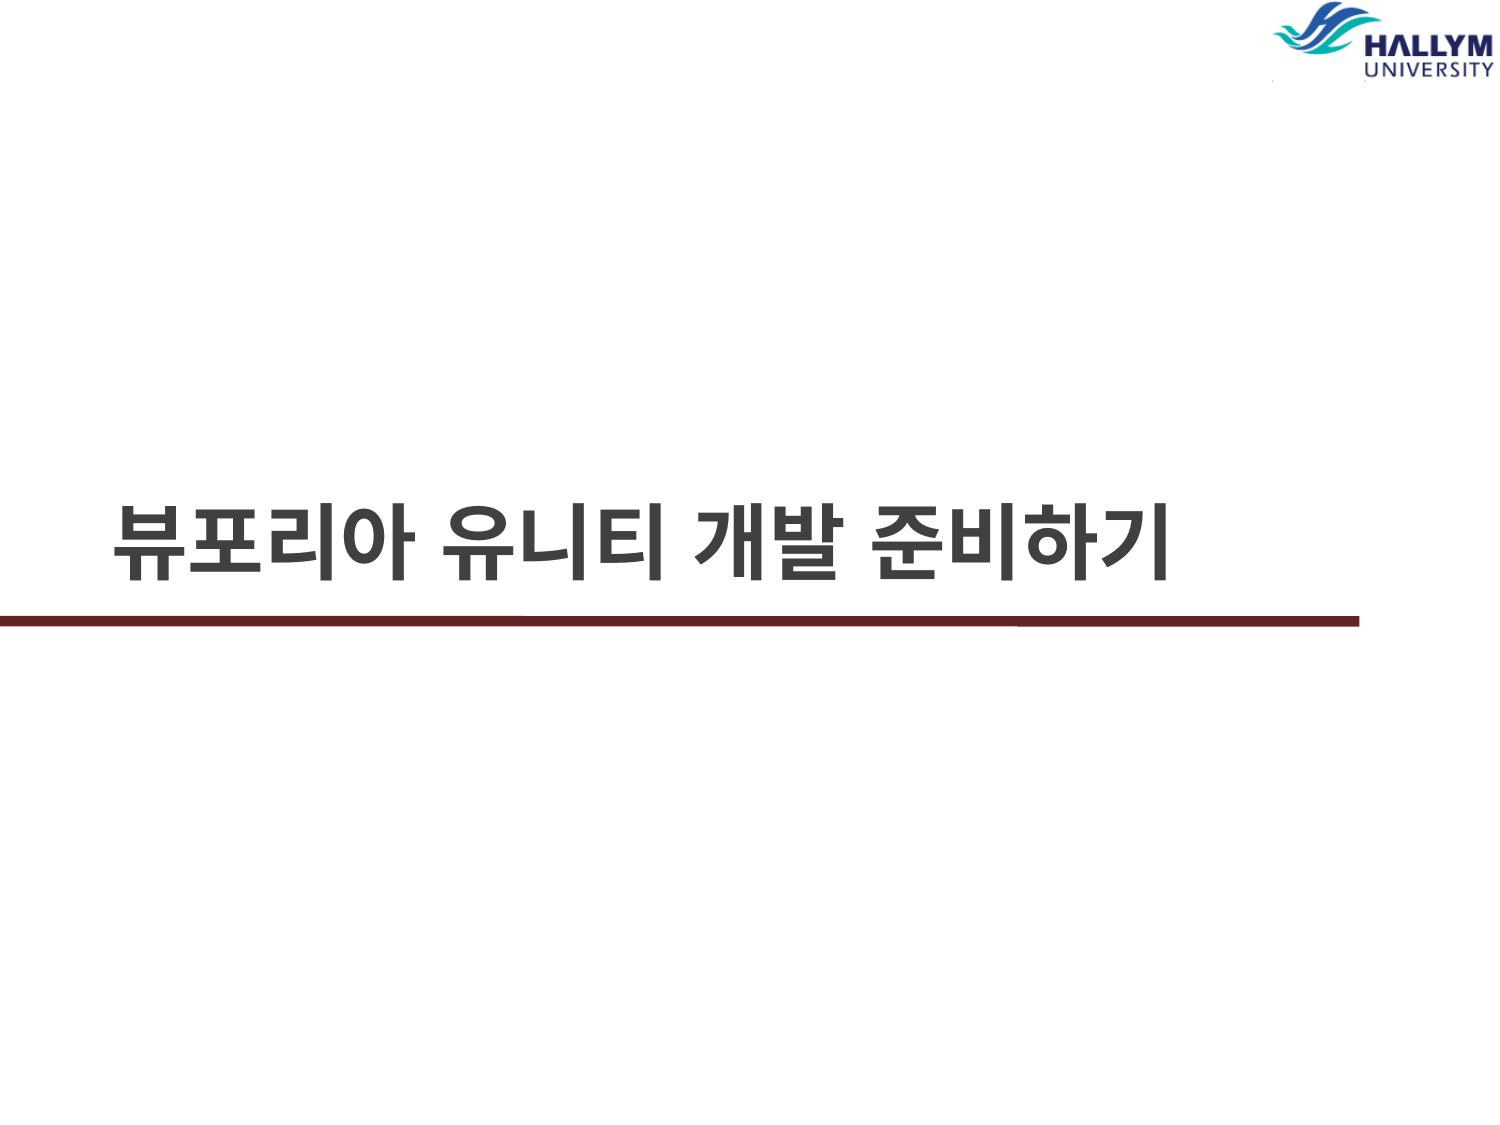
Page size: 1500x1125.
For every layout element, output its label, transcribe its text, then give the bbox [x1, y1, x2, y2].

picture [1269, 0, 1500, 82]
title 뷰포리아 유니티 개발 준비하기 [82, 356, 1357, 598]
